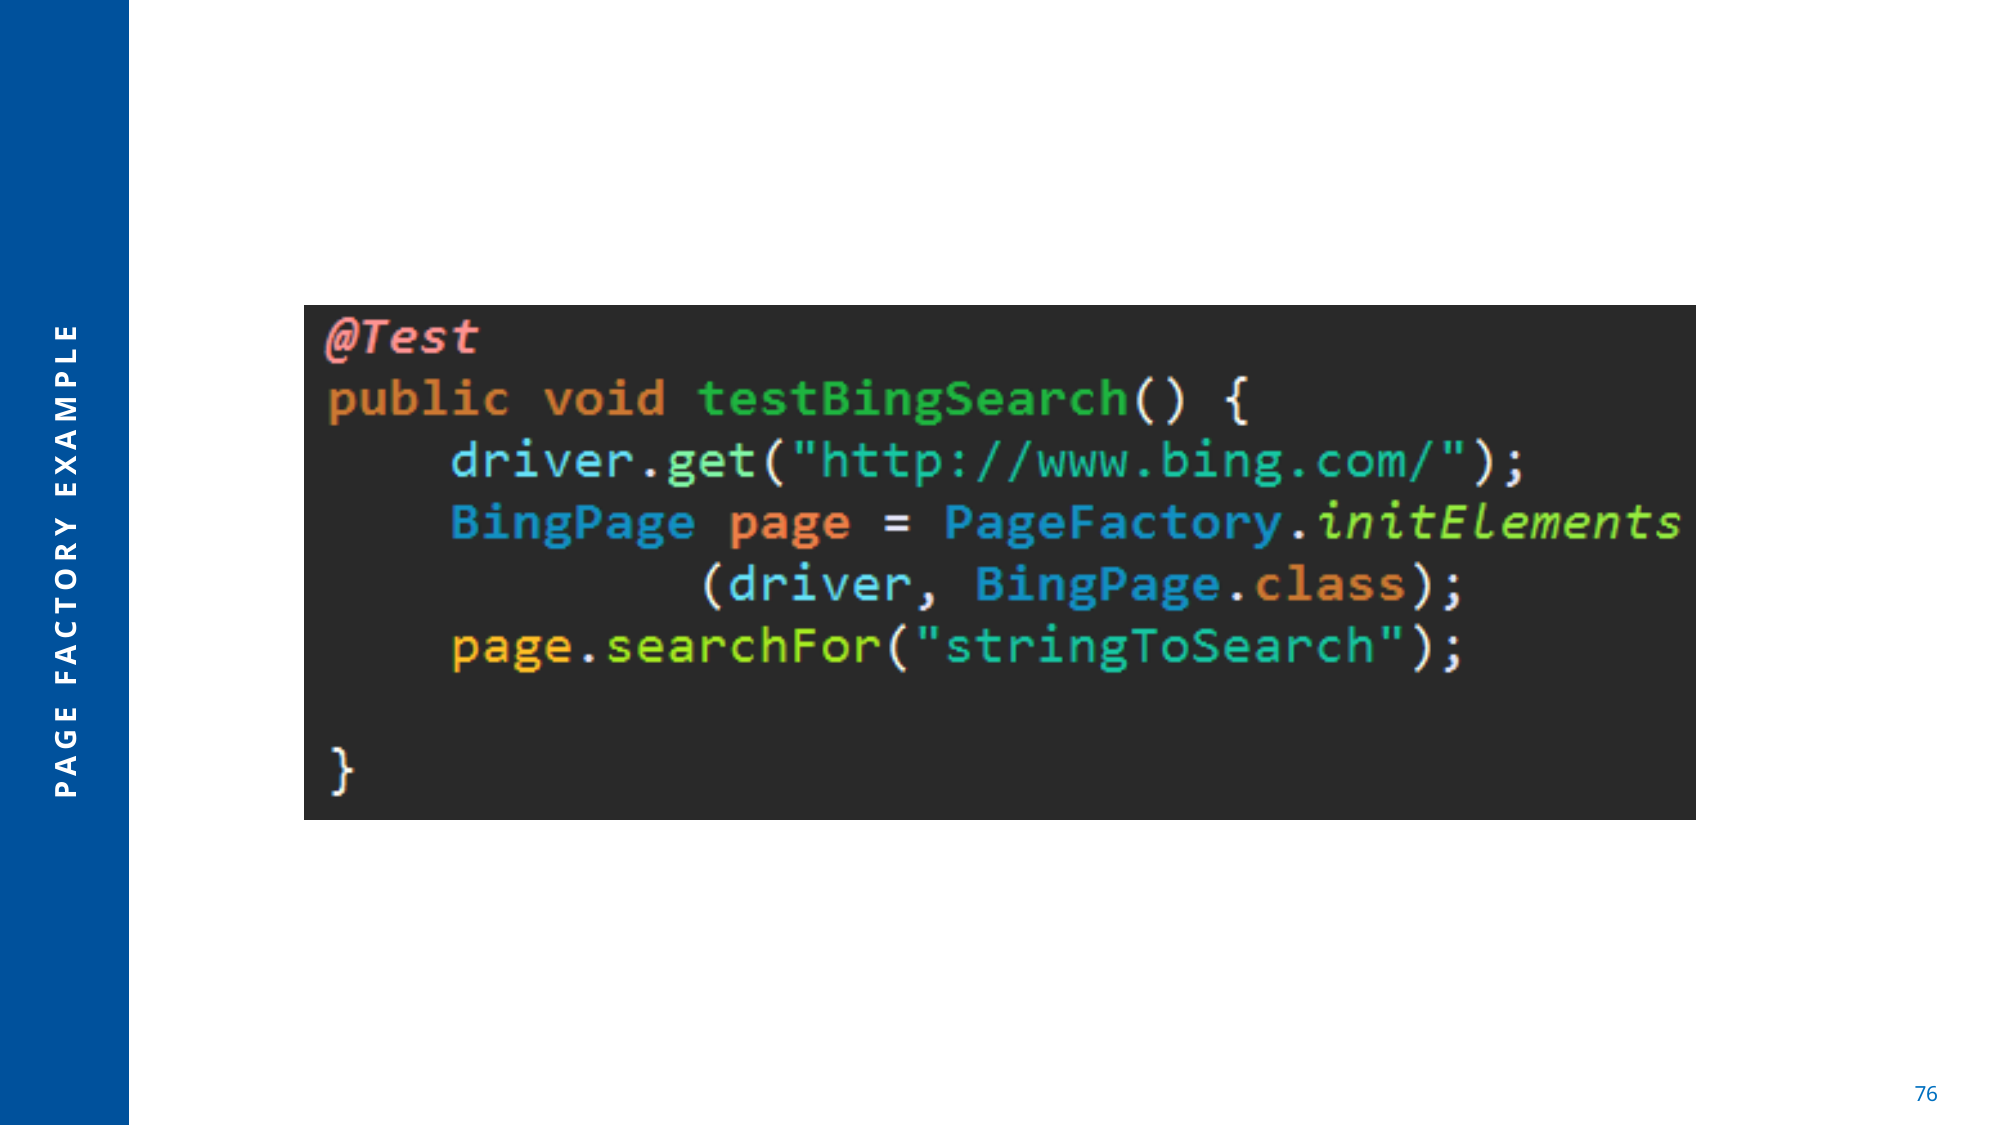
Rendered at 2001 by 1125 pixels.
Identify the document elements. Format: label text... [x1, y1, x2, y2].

picture [304, 305, 1696, 820]
title Page Factory Example [40, 0, 89, 1125]
